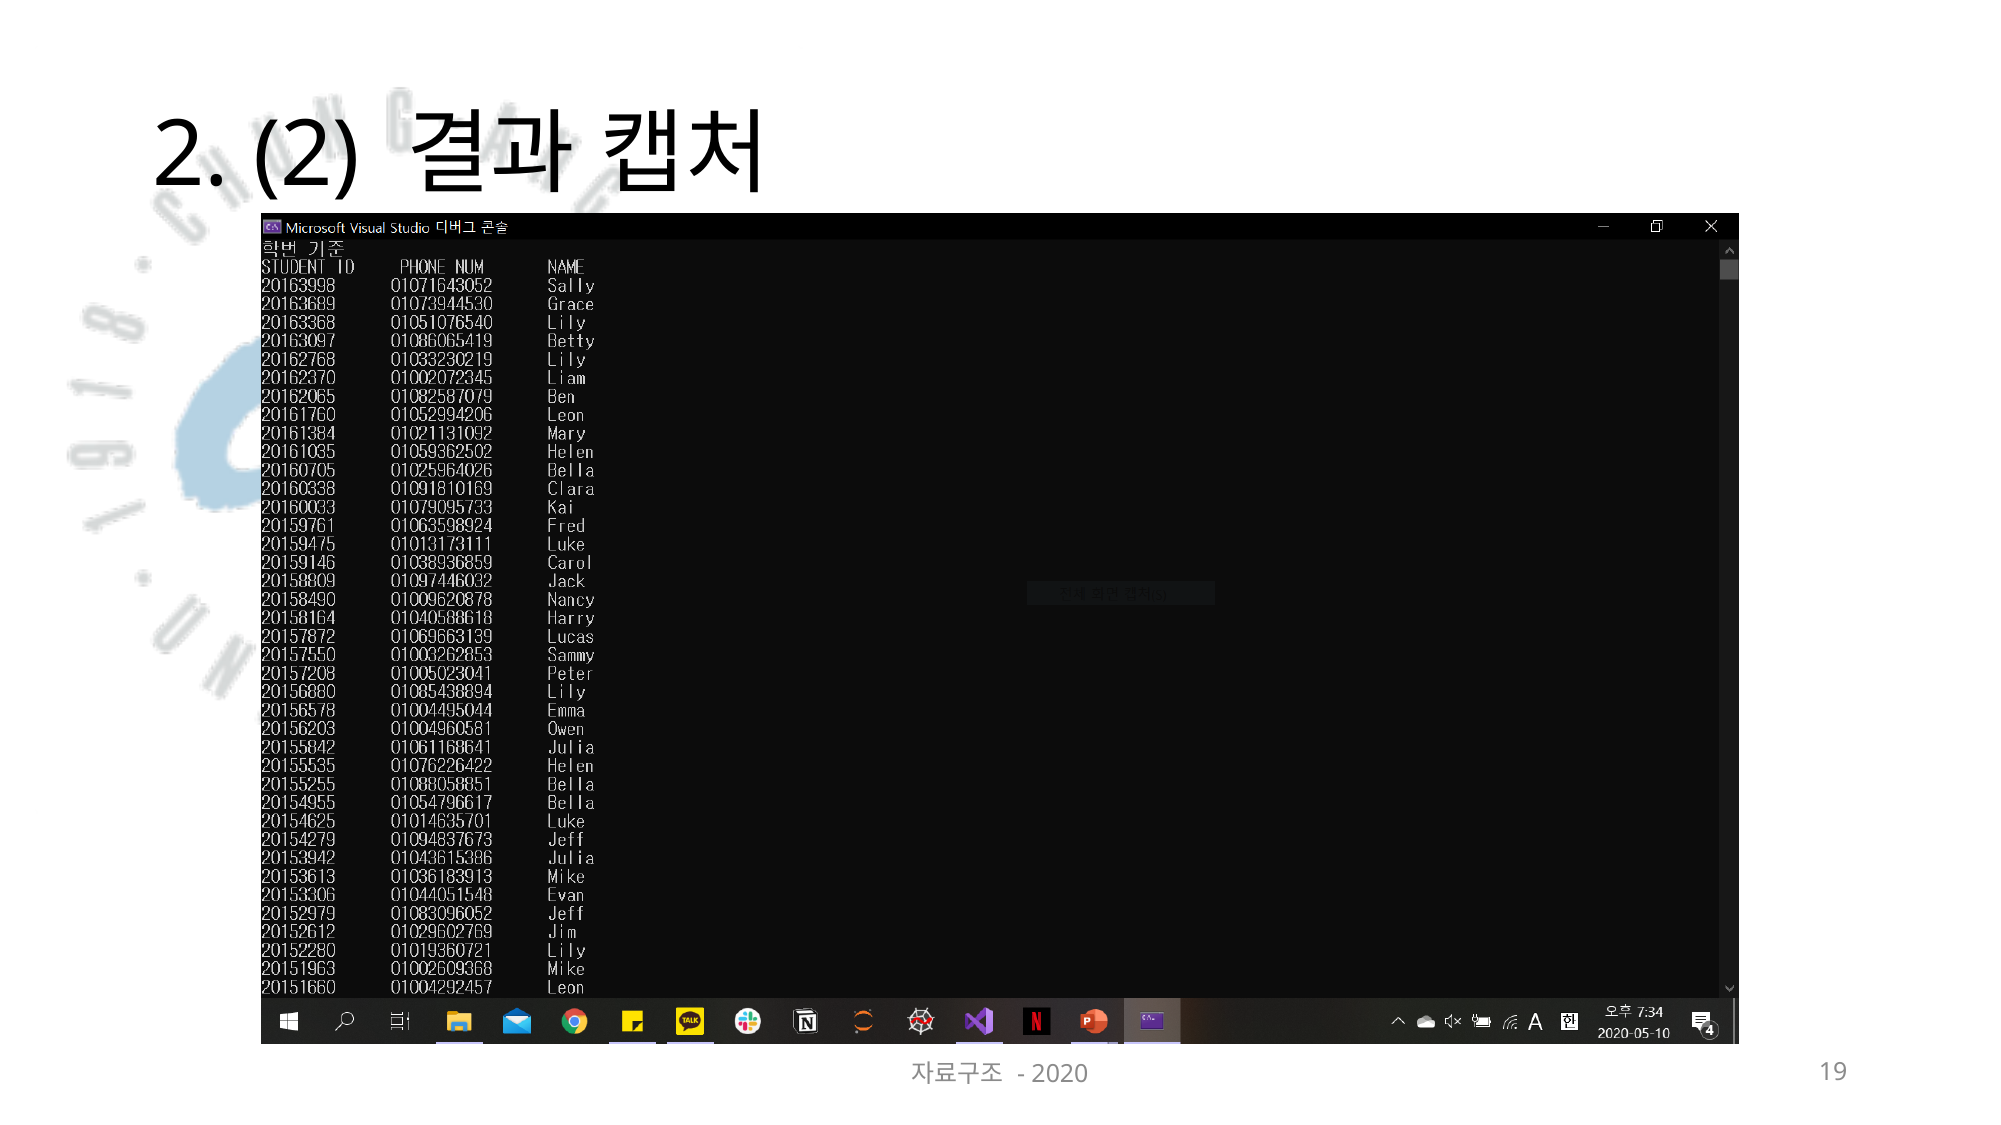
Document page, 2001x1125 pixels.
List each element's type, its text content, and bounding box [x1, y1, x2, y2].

picture [35, 46, 1739, 1044]
slide_number 19 [1412, 1042, 1863, 1103]
title 2. (2) 결과 캡처 [803, 46, 1863, 264]
footer 자료구조 - 2020 [662, 1044, 1338, 1103]
